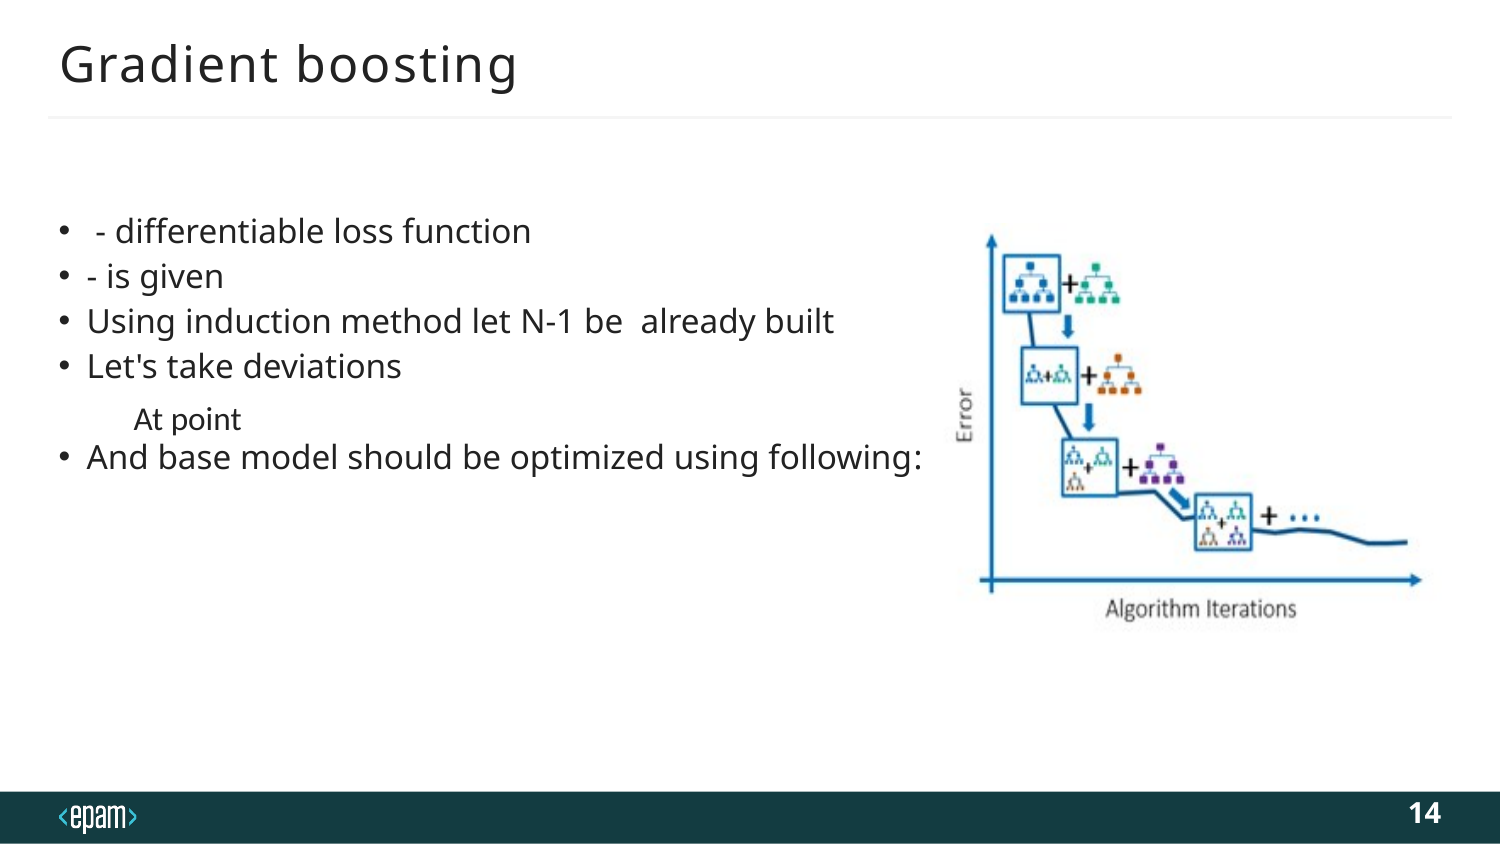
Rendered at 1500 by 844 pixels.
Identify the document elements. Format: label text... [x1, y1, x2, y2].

slide_number 14 [1216, 791, 1442, 844]
title Gradient boosting [59, 37, 1442, 87]
picture [931, 223, 1442, 643]
